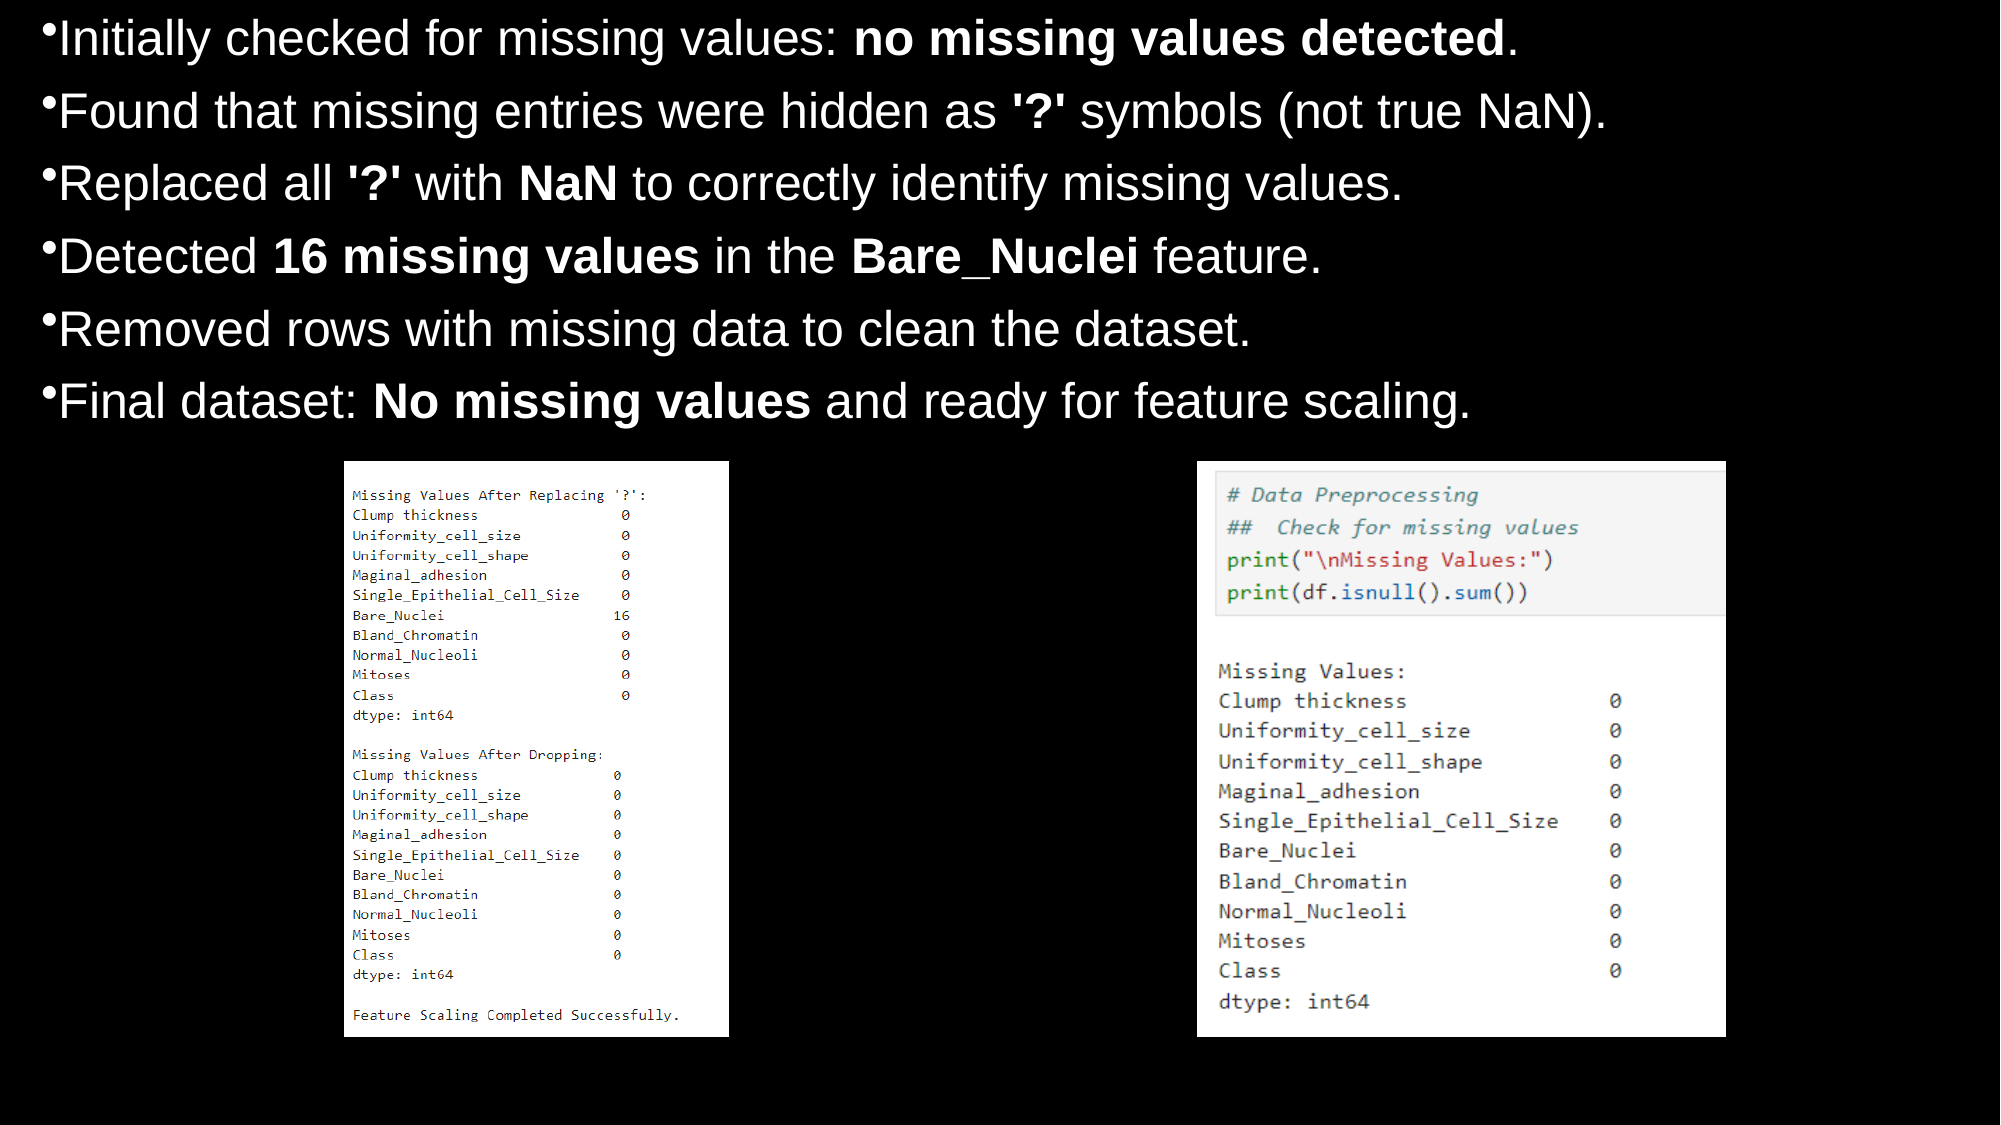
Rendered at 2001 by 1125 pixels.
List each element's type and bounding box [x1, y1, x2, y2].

picture [1197, 461, 1726, 1037]
picture [344, 461, 729, 1037]
text_box [0, 0, 2000, 1125]
